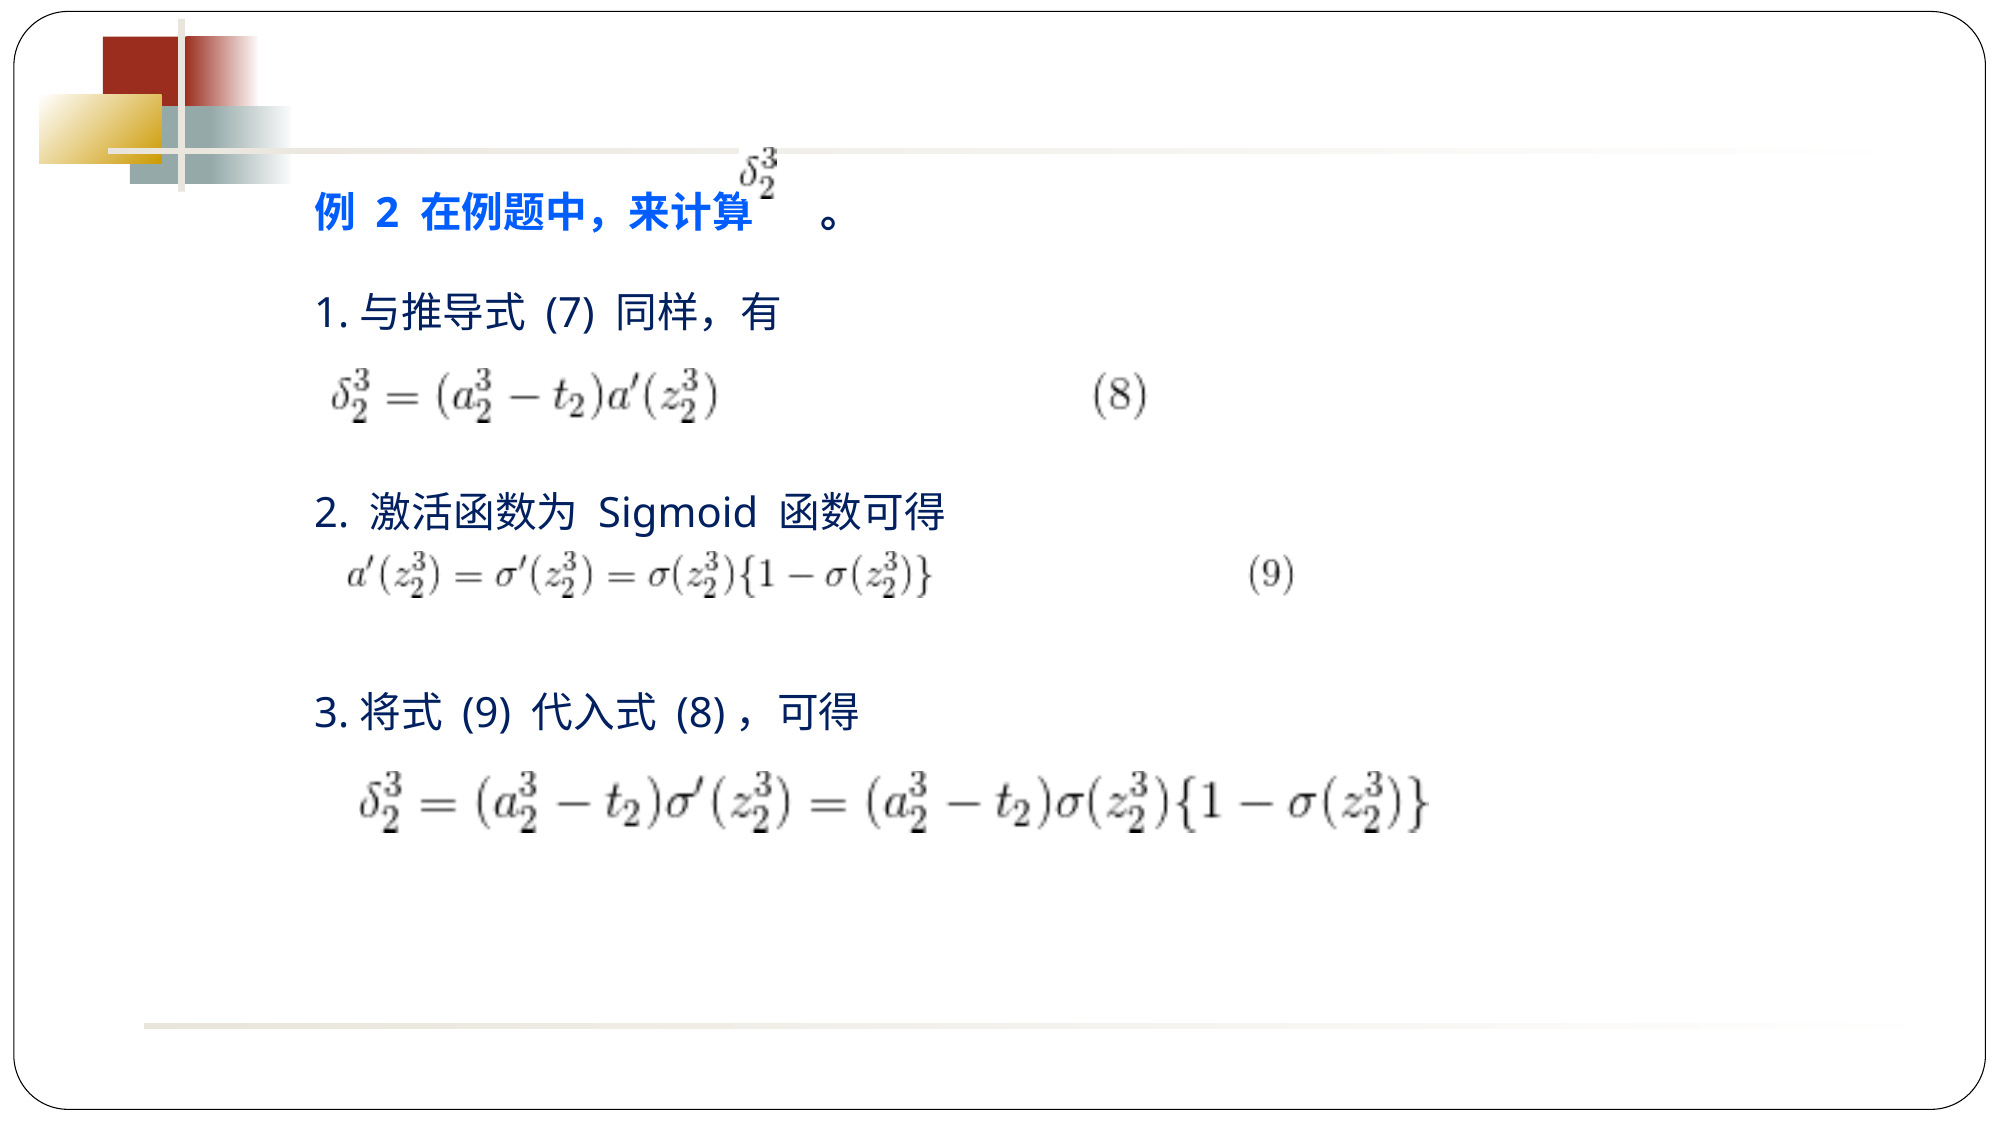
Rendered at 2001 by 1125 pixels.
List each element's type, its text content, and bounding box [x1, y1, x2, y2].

text_box 例 2 在例题中，来计算 。 1.与推导式 (7) 同样，有 2. 激活函数为 Sigmoid 函数可得 3.将式 (9) 代入式 (8)，可得 [299, 78, 2000, 819]
picture [346, 551, 1296, 598]
picture [739, 146, 777, 199]
picture [358, 771, 1429, 833]
picture [331, 367, 1149, 423]
